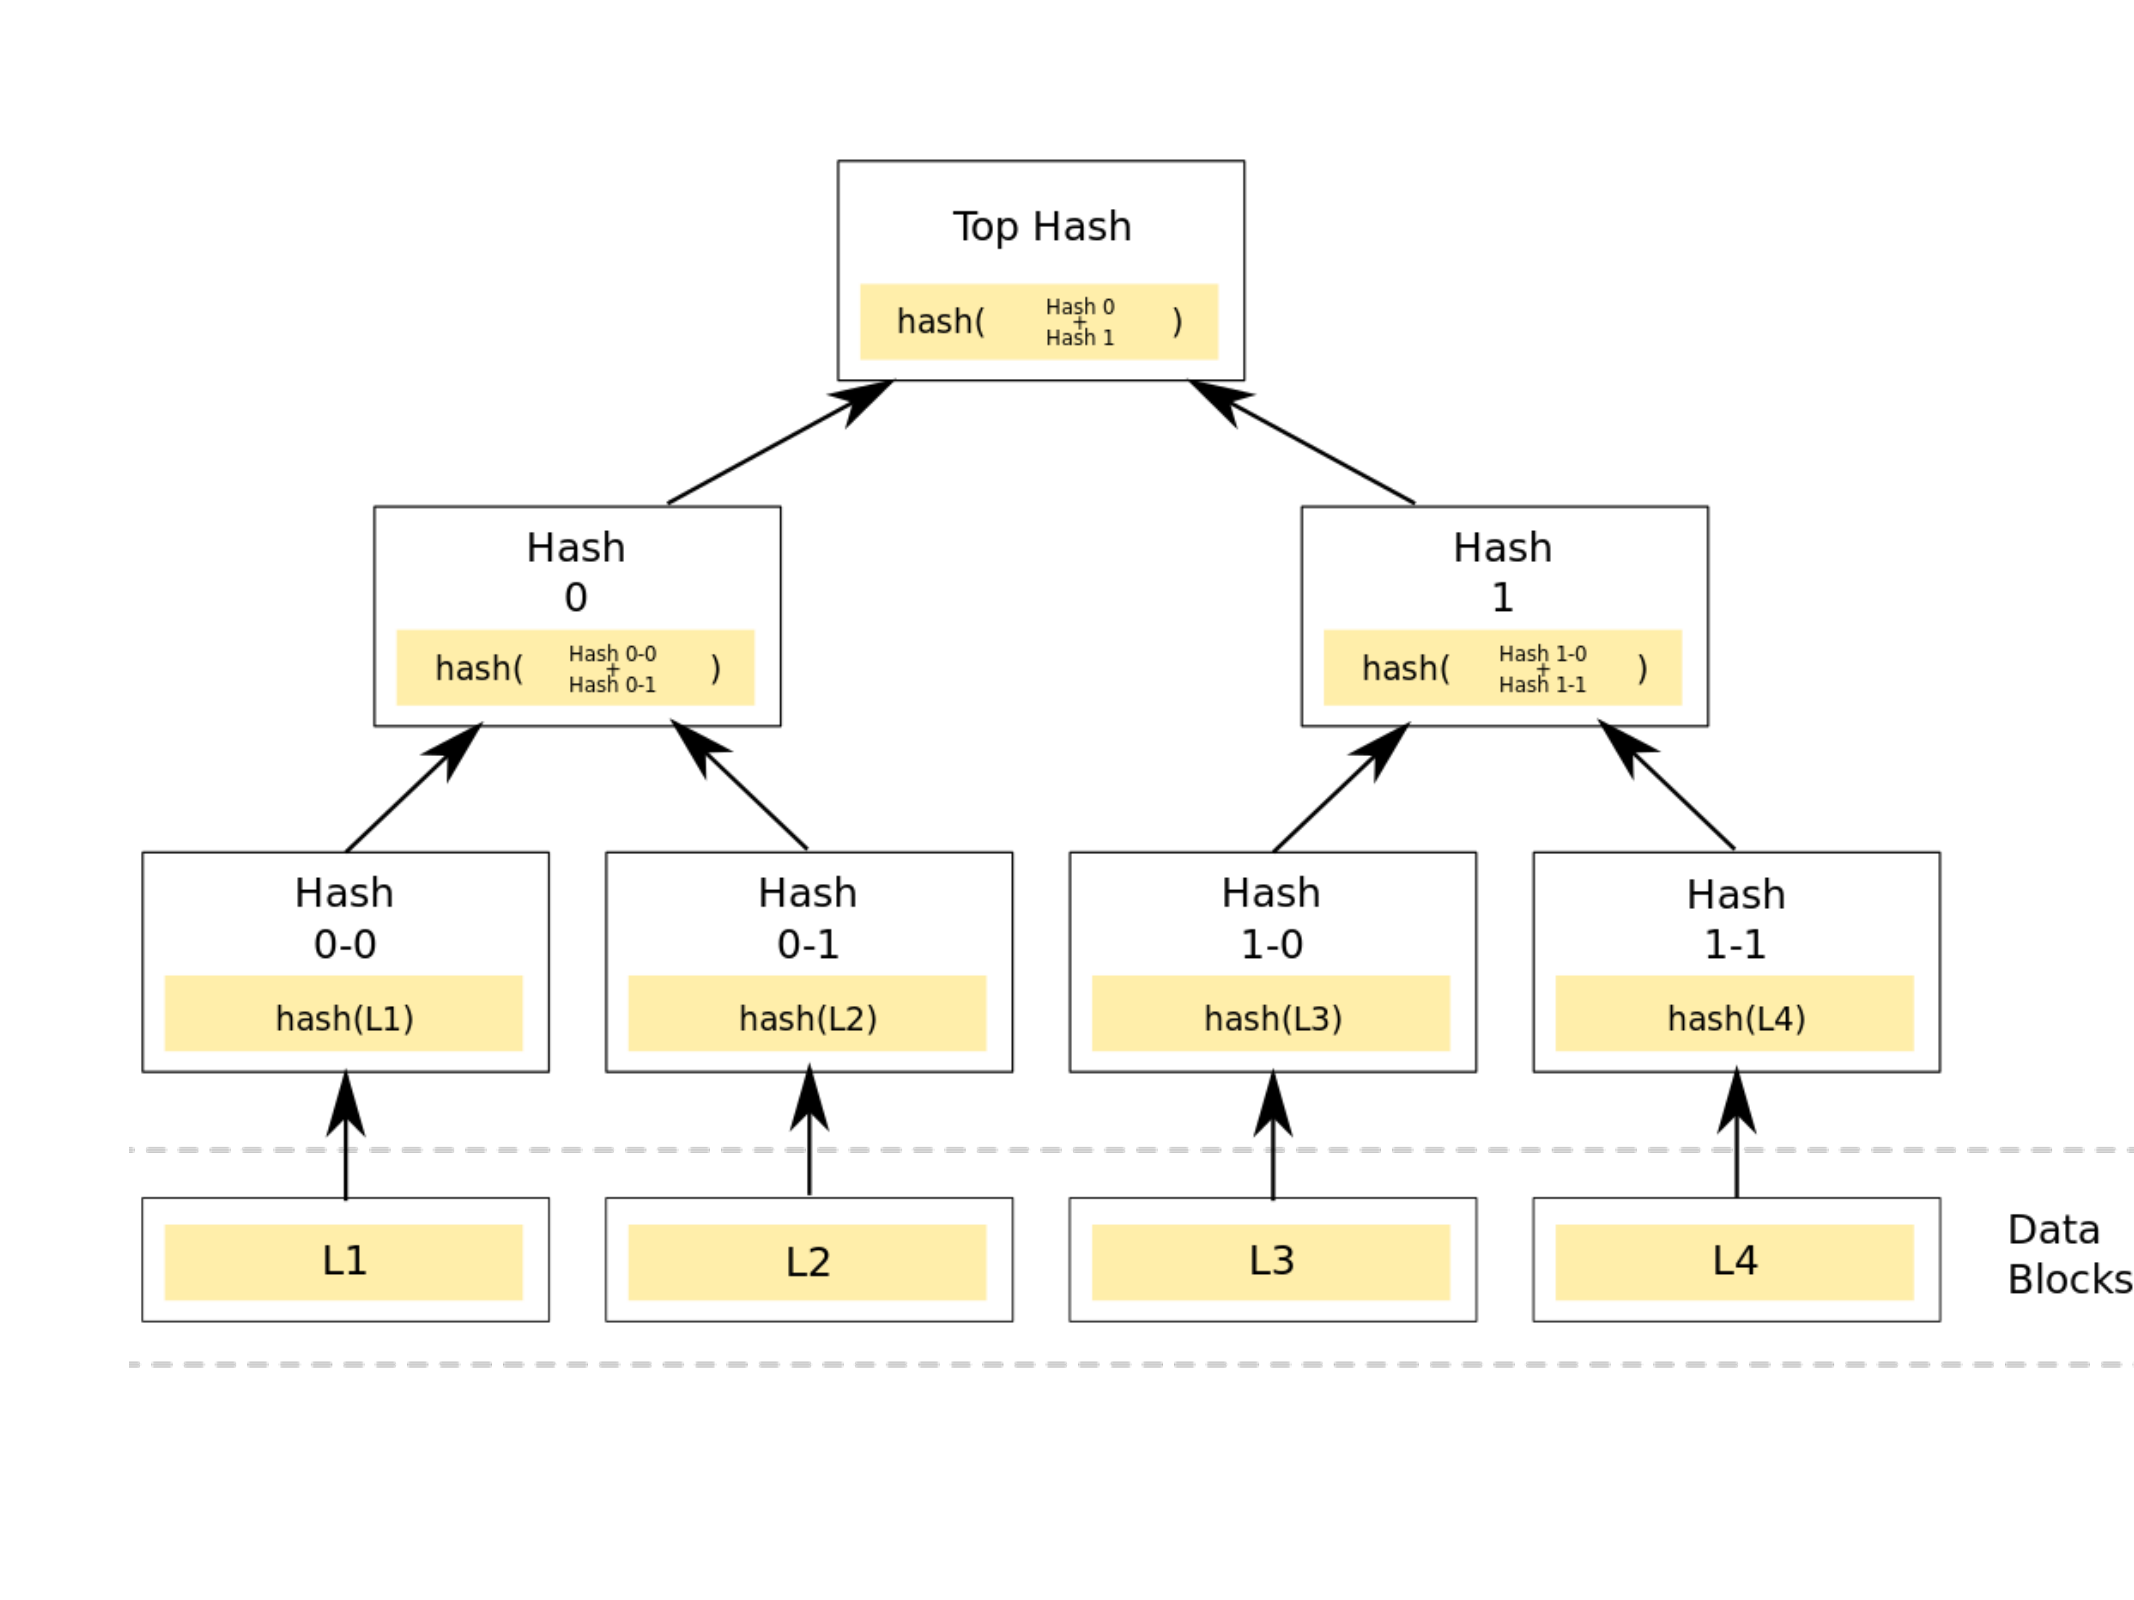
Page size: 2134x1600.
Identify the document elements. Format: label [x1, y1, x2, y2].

text_box [128, 62, 2134, 1550]
